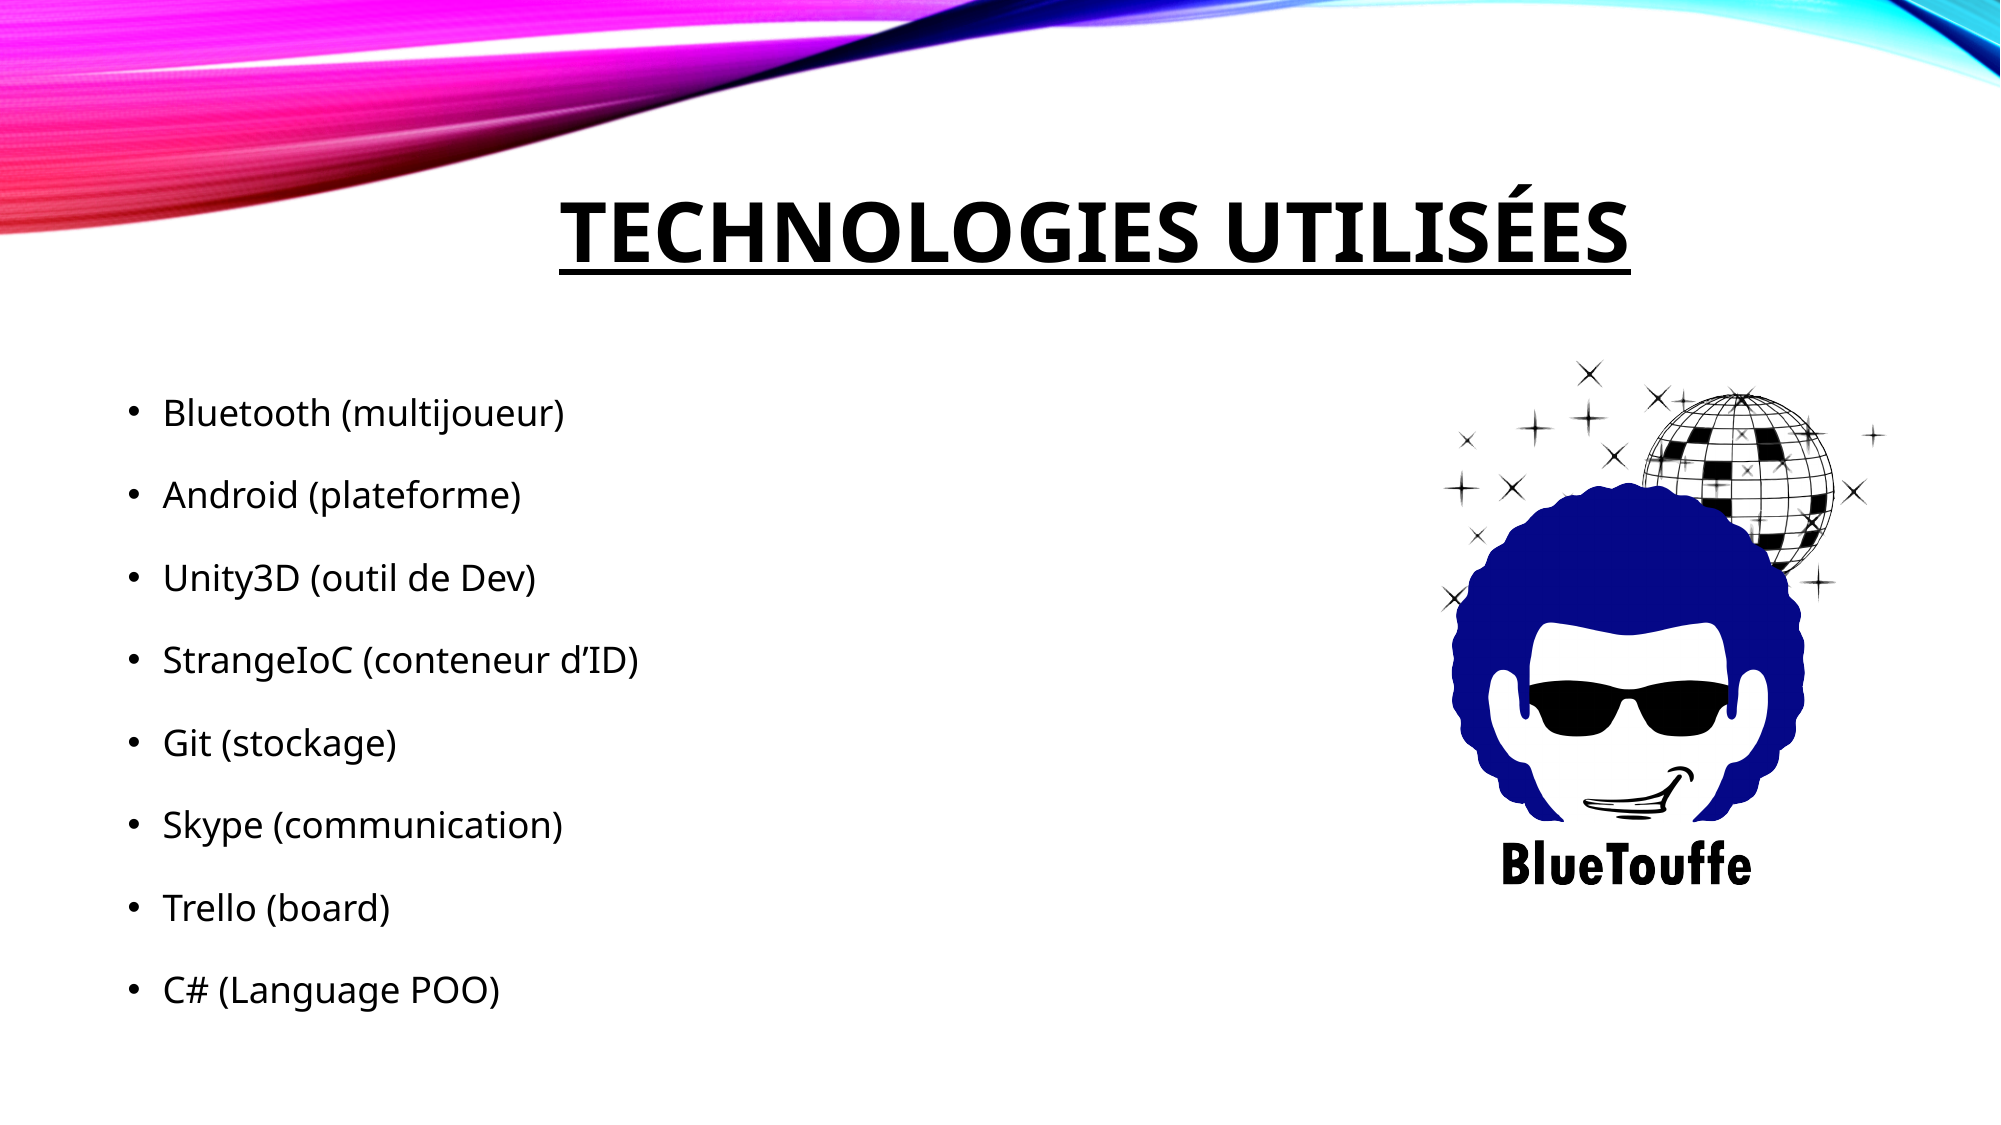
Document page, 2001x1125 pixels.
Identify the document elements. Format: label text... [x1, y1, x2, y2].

picture [1439, 359, 1888, 885]
title Technologies utilisées [524, 133, 1646, 338]
picture [0, 0, 2000, 237]
picture [1910, 0, 2000, 45]
picture [1890, 0, 2000, 75]
list Bluetooth (multijoueur) Android (plateforme) Unity3D (outil de Dev) StrangeIoC (conteneur d’ID) Git (stockage) Skype (communication) Trello (board) C# (Language POO) [112, 360, 1888, 1021]
